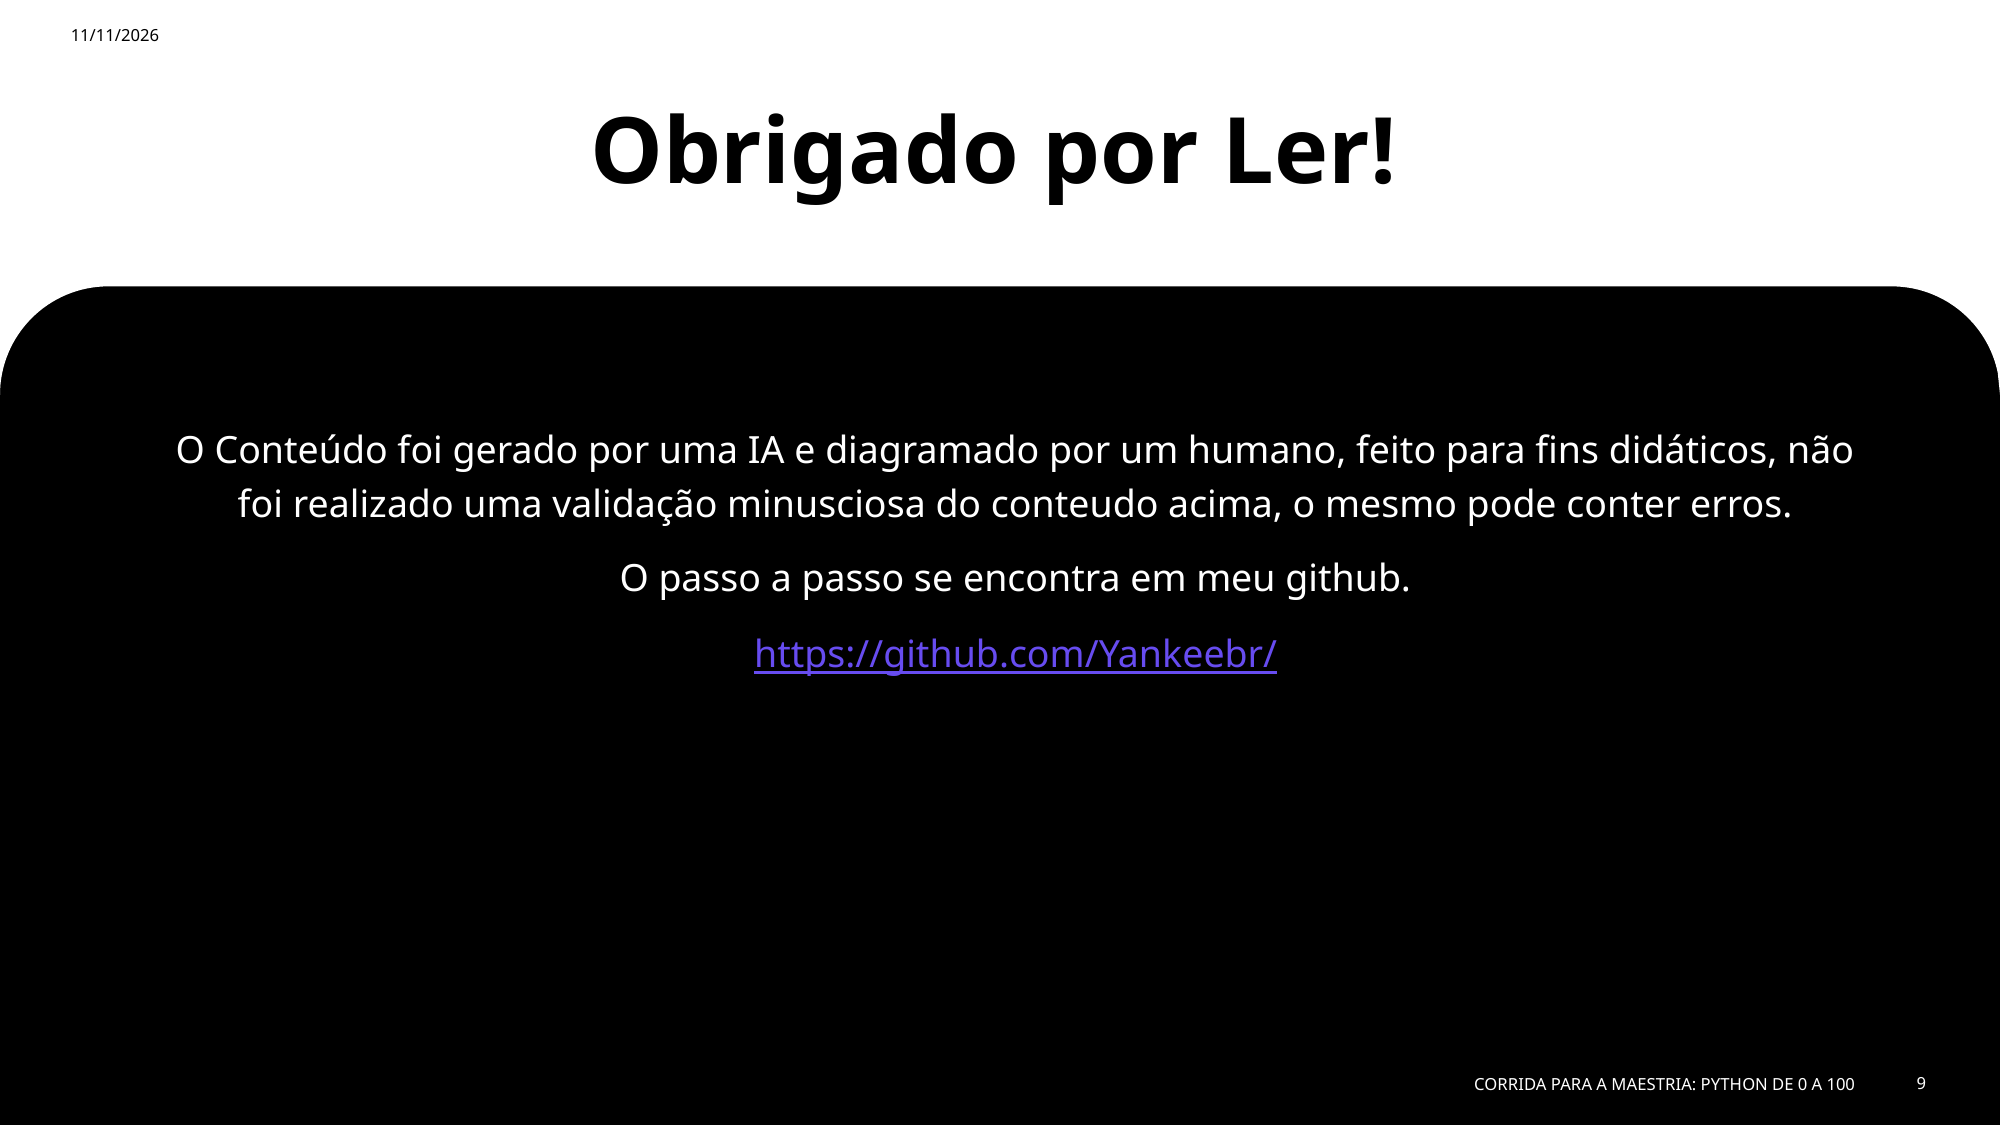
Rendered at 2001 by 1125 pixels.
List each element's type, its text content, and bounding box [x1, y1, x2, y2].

title Obrigado por Ler! [81, 43, 1906, 264]
slide_number 9 [1870, 1054, 1942, 1114]
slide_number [55, 10, 506, 63]
list O Conteúdo foi gerado por uma IA e diagramado por um humano, feito para fins didáticos, não foi realizado uma validação minusciosa do conteudo acima, o mesmo pode conter erros. O passo a passo se encontra em meu github. https://github.com/Yankeebr/ [159, 409, 1873, 1014]
text_box [0, 288, 2000, 1125]
footer Corrida para a Maestria: Python de 0 a 100 [1204, 1053, 1871, 1114]
text_box [0, 0, 2000, 395]
